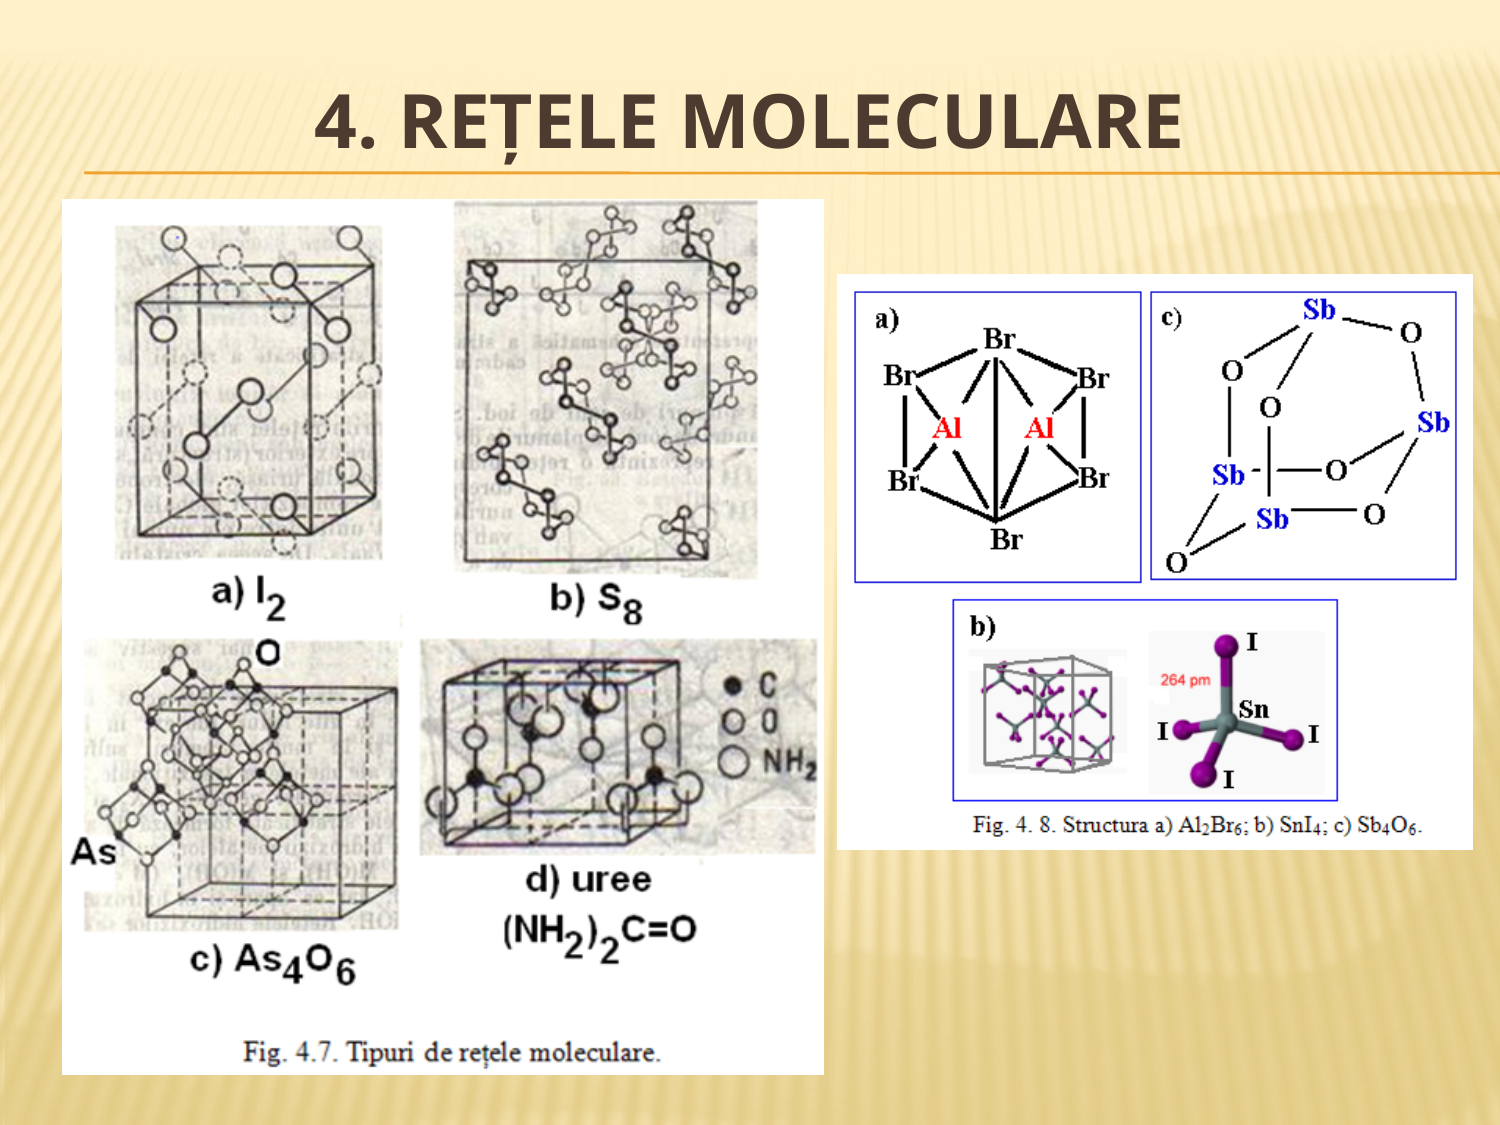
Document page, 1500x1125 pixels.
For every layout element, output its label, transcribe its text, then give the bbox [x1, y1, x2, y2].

picture [62, 199, 824, 1076]
picture [837, 274, 1473, 851]
title 4. Reţele moleculare [37, 50, 1463, 188]
